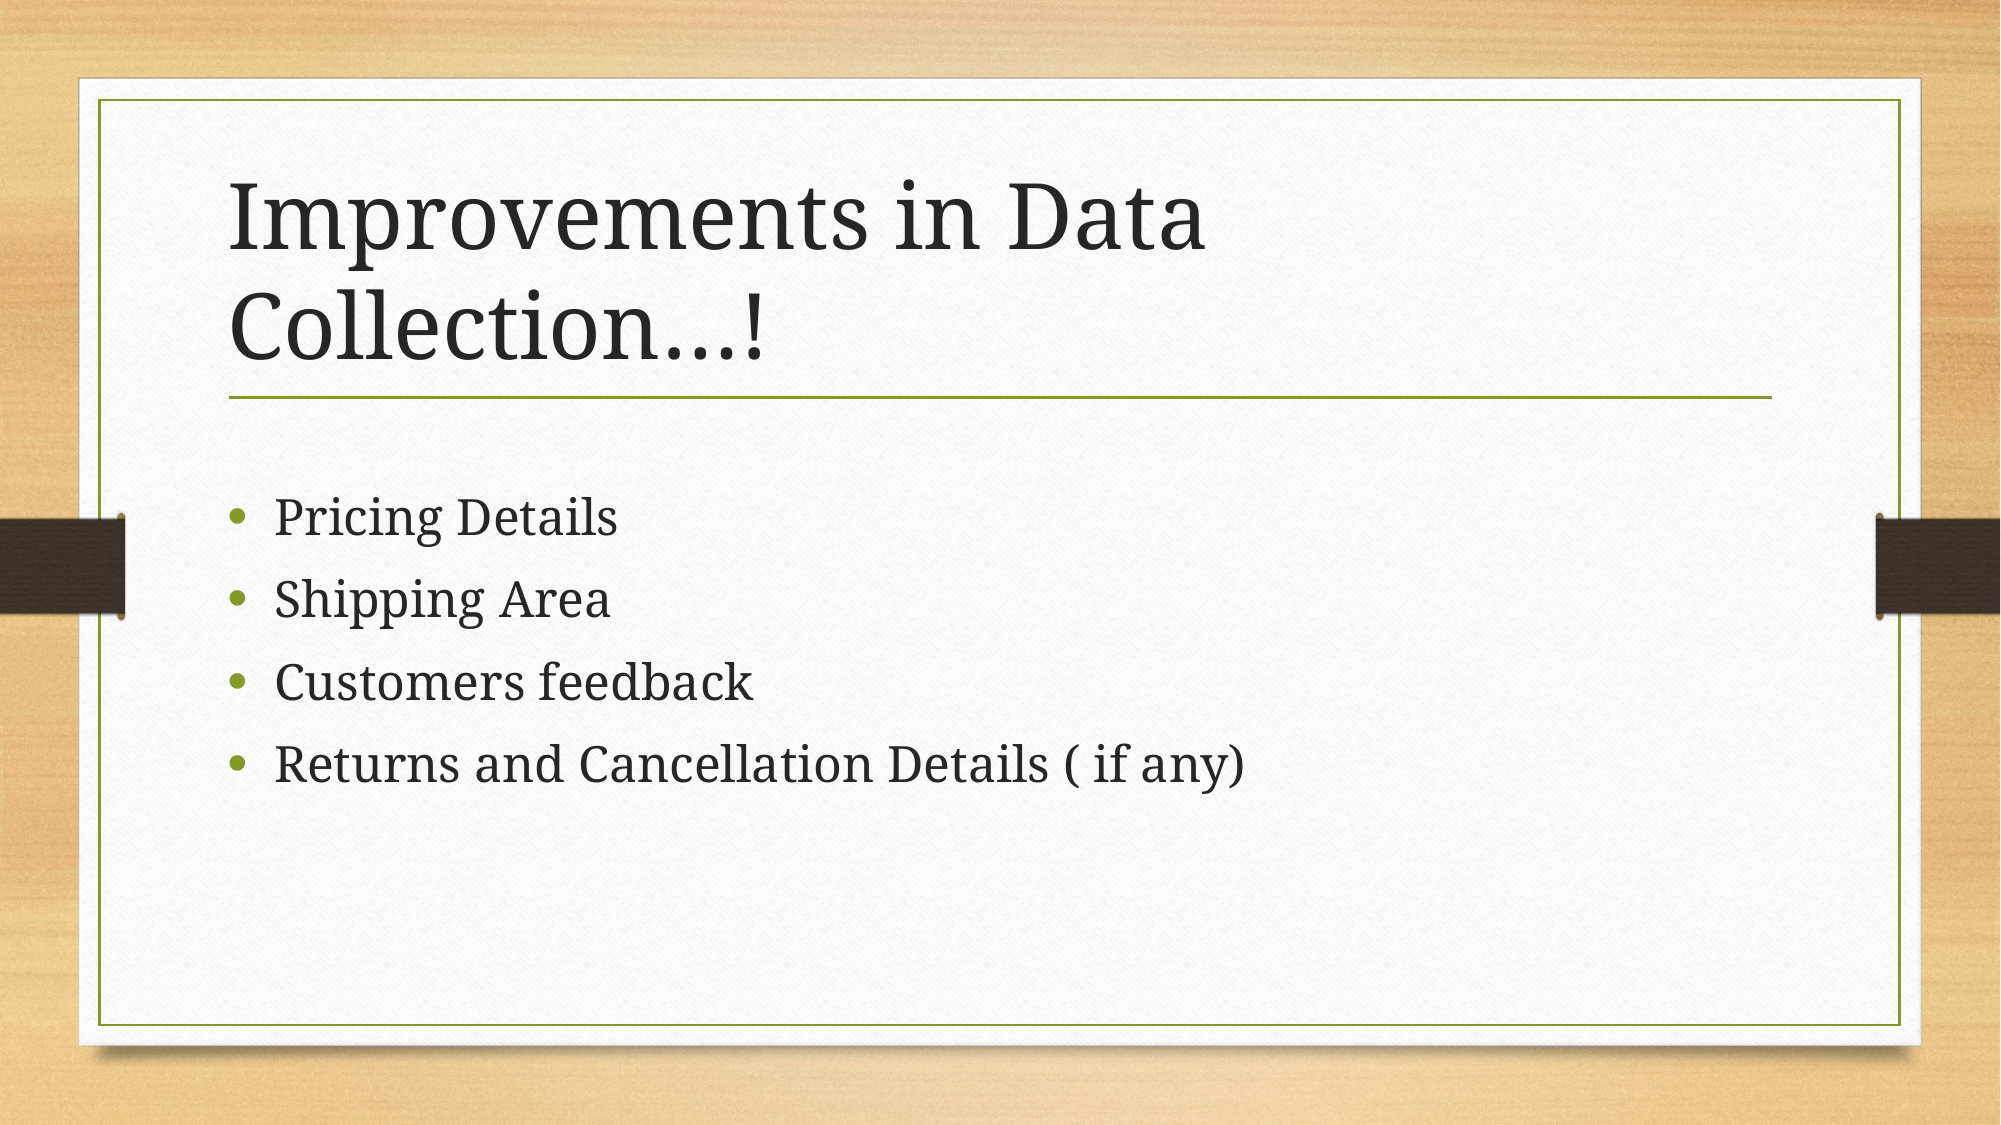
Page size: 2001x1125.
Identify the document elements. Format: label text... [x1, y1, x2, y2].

picture [0, 0, 2001, 1125]
title Improvements in Data Collection…! [212, 161, 1788, 375]
list Pricing Details Shipping Area Customers feedback Returns and Cancellation Details ( if any) [212, 477, 1788, 1023]
